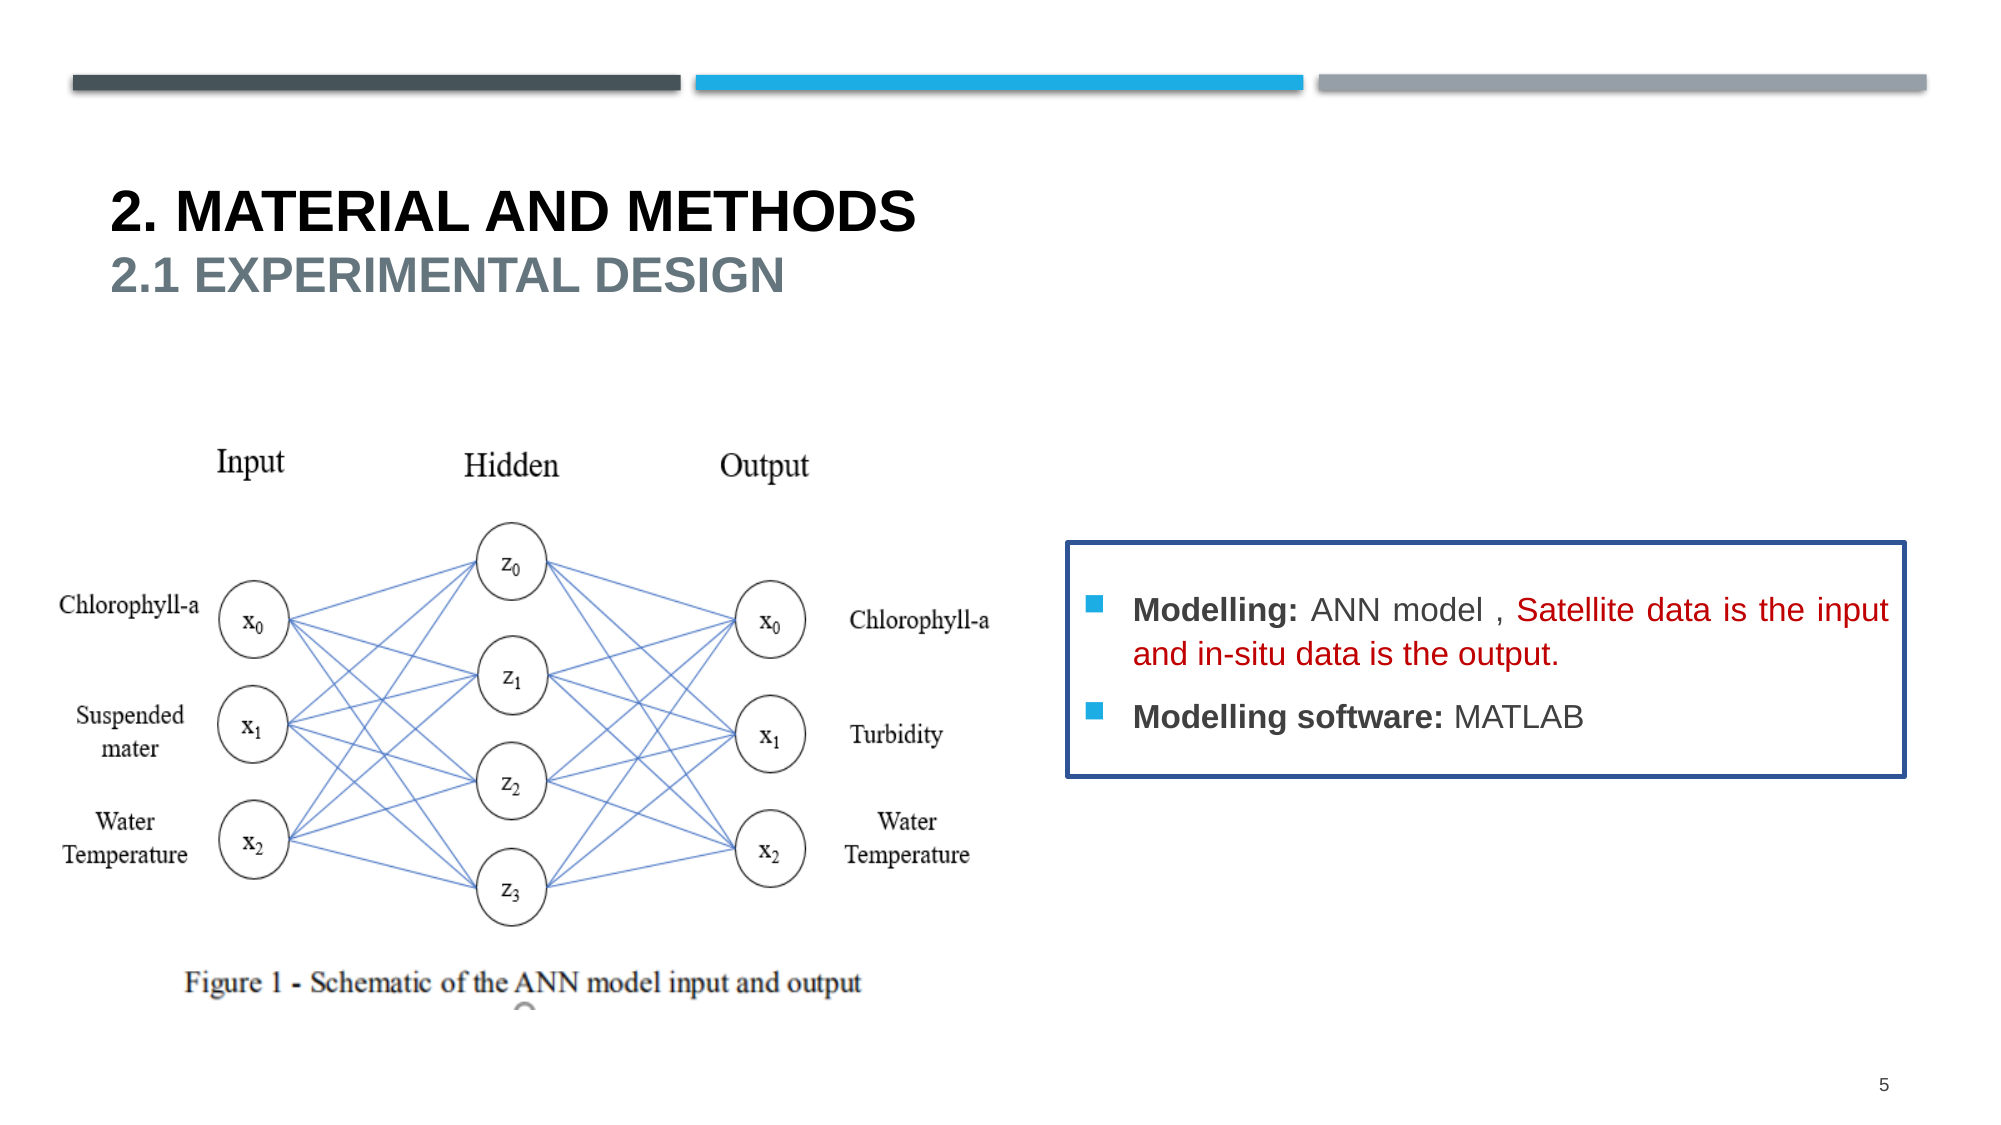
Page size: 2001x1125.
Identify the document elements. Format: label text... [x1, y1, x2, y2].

slide_number 5 [1732, 1053, 1905, 1114]
title 2. Material and methods 2.1 Experimental design [95, 115, 1905, 311]
picture [55, 434, 1001, 935]
picture [182, 962, 874, 1011]
text_box Modelling: ANN model , Satellite data is the input and in-situ data is the output. Modelling software: MATLAB [1066, 541, 1906, 778]
